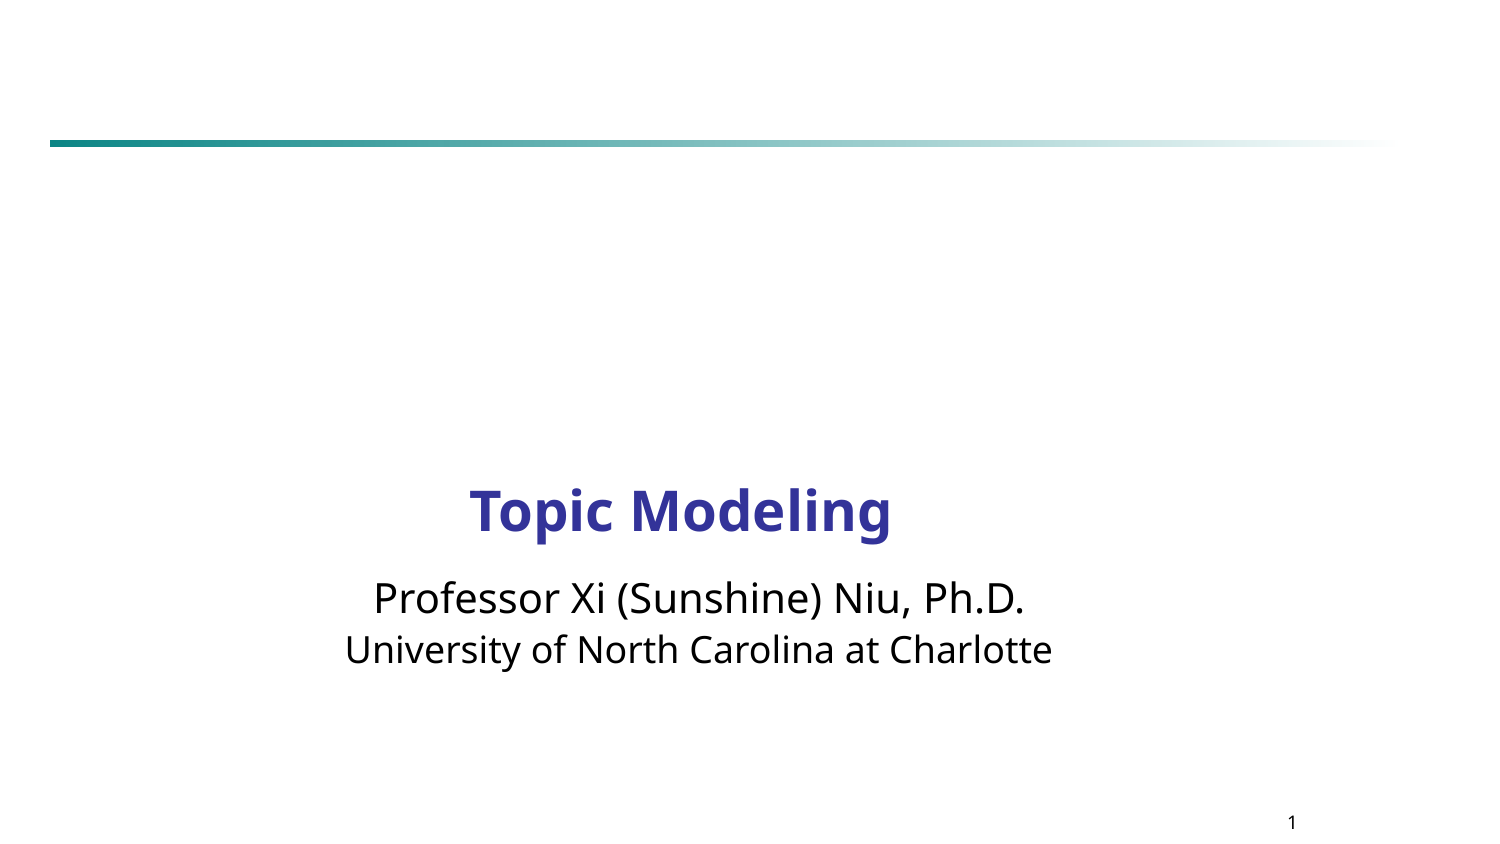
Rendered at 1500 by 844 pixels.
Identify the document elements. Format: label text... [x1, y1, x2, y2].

text_box Professor Xi (Sunshine) Niu, Ph.D. University of North Carolina at Charlotte [324, 559, 1075, 679]
text_box 1 [1078, 787, 1313, 844]
title Topic Modeling [50, 71, 1313, 550]
